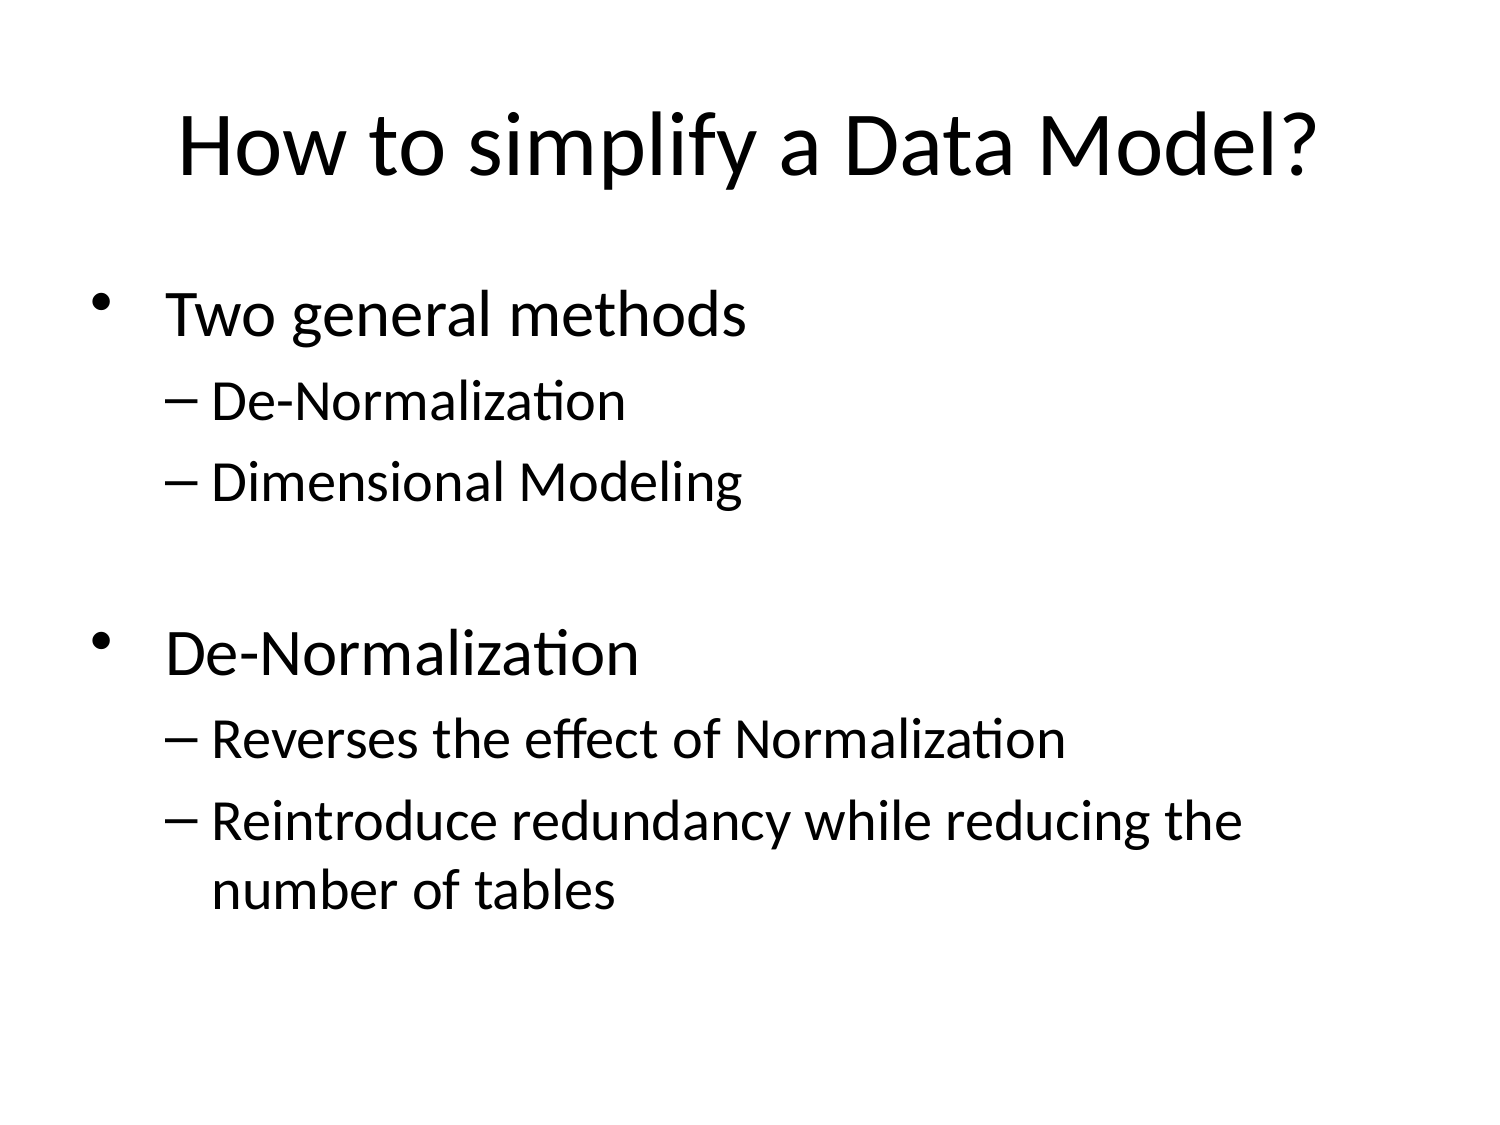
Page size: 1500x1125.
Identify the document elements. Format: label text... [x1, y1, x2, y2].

list Two general methods De-Normalization Dimensional Modeling De-Normalization Reverses the effect of Normalization Reintroduce redundancy while reducing the number of tables [75, 262, 1425, 1005]
title How to simplify a Data Model? [75, 45, 1425, 233]
